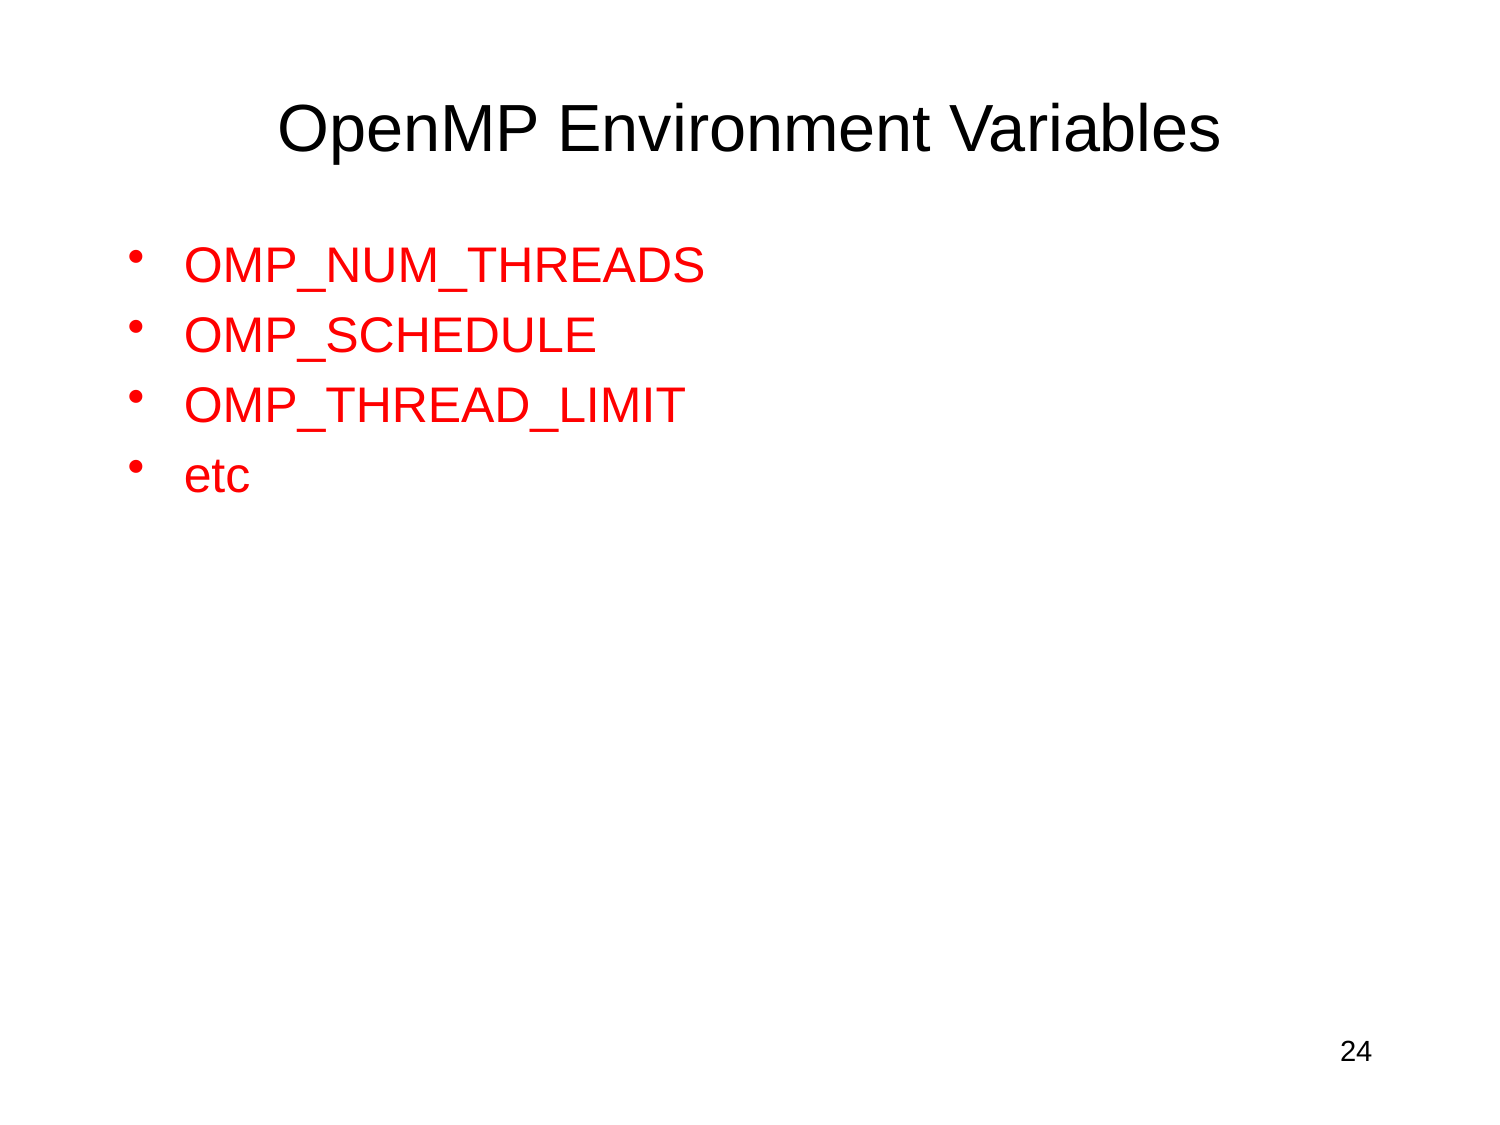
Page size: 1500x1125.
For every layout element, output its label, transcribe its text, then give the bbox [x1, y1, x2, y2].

slide_number 24 [1074, 1024, 1388, 1101]
list OMP_NUM_THREADS OMP_SCHEDULE OMP_THREAD_LIMIT etc [112, 224, 1388, 1000]
title OpenMP Environment Variables [112, 62, 1388, 188]
